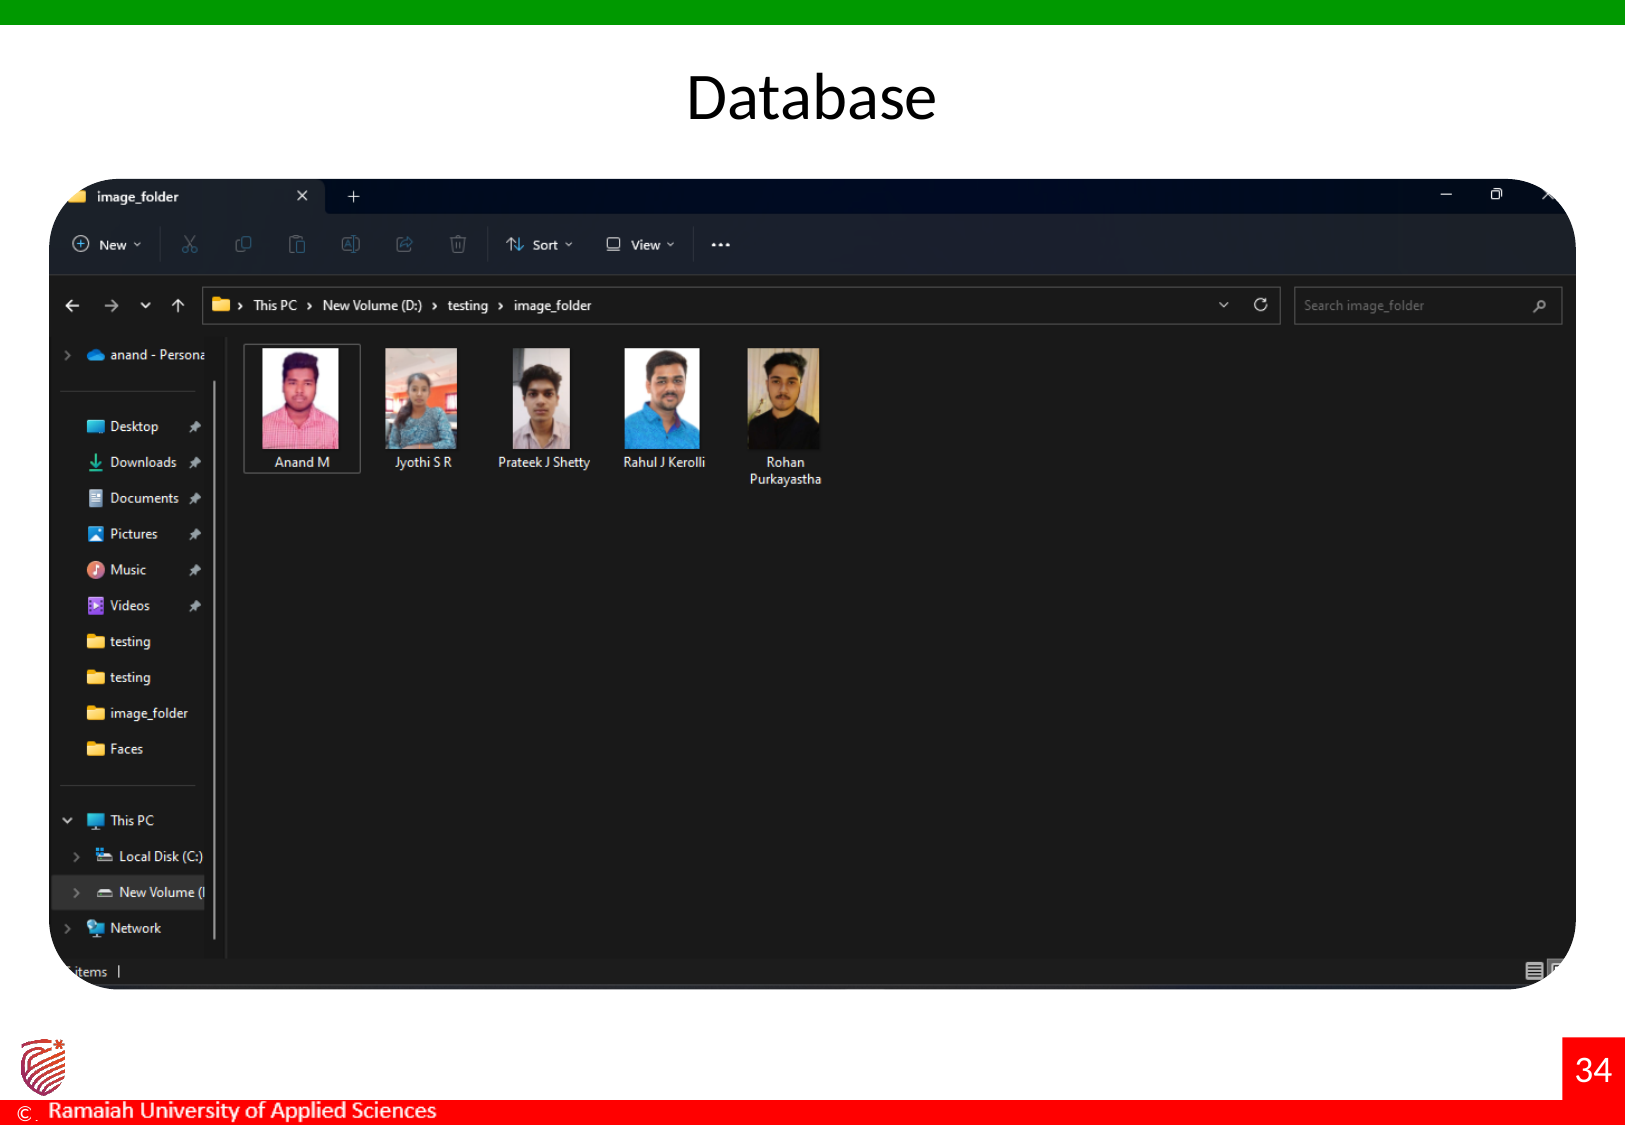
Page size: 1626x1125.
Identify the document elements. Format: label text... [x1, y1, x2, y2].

picture [48, 178, 1577, 990]
picture [21, 1039, 65, 1096]
title Database [81, 45, 1544, 177]
picture [44, 1100, 442, 1125]
